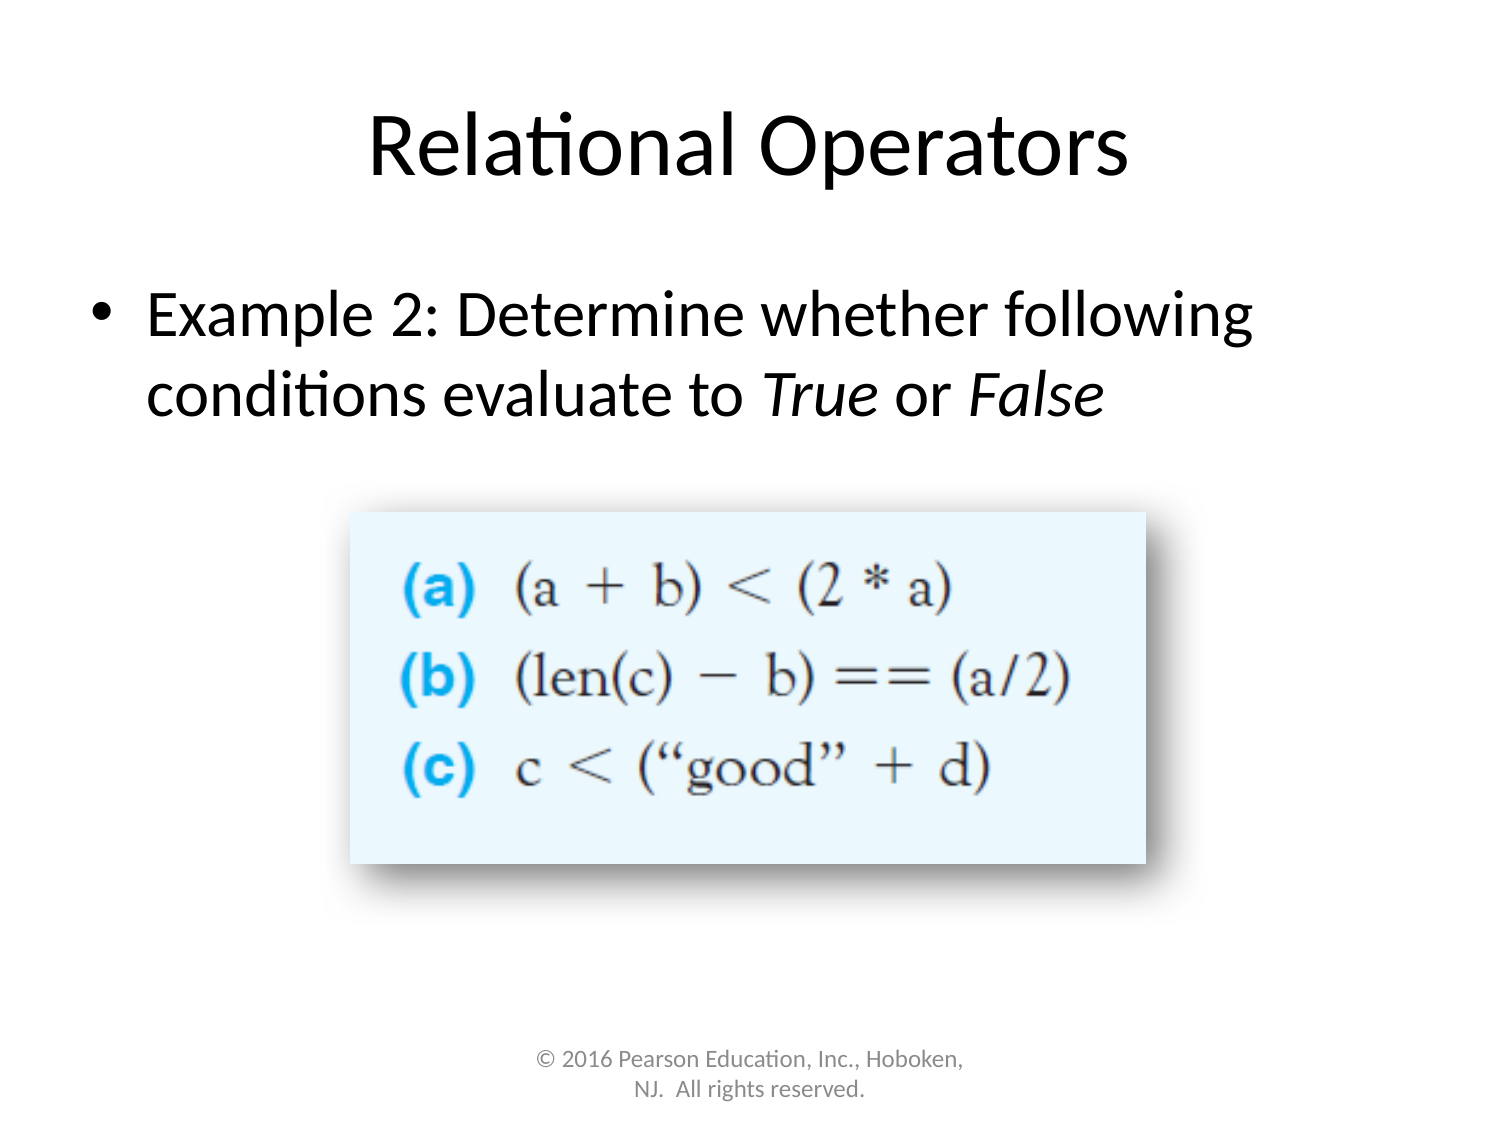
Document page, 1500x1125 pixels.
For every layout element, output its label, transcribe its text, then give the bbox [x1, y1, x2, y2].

list Example 2: Determine whether following conditions evaluate to True or False [75, 262, 1425, 1005]
picture [349, 512, 1146, 864]
title Relational Operators [75, 45, 1425, 233]
footer © 2016 Pearson Education, Inc., Hoboken, NJ. All rights reserved. [512, 1042, 988, 1103]
